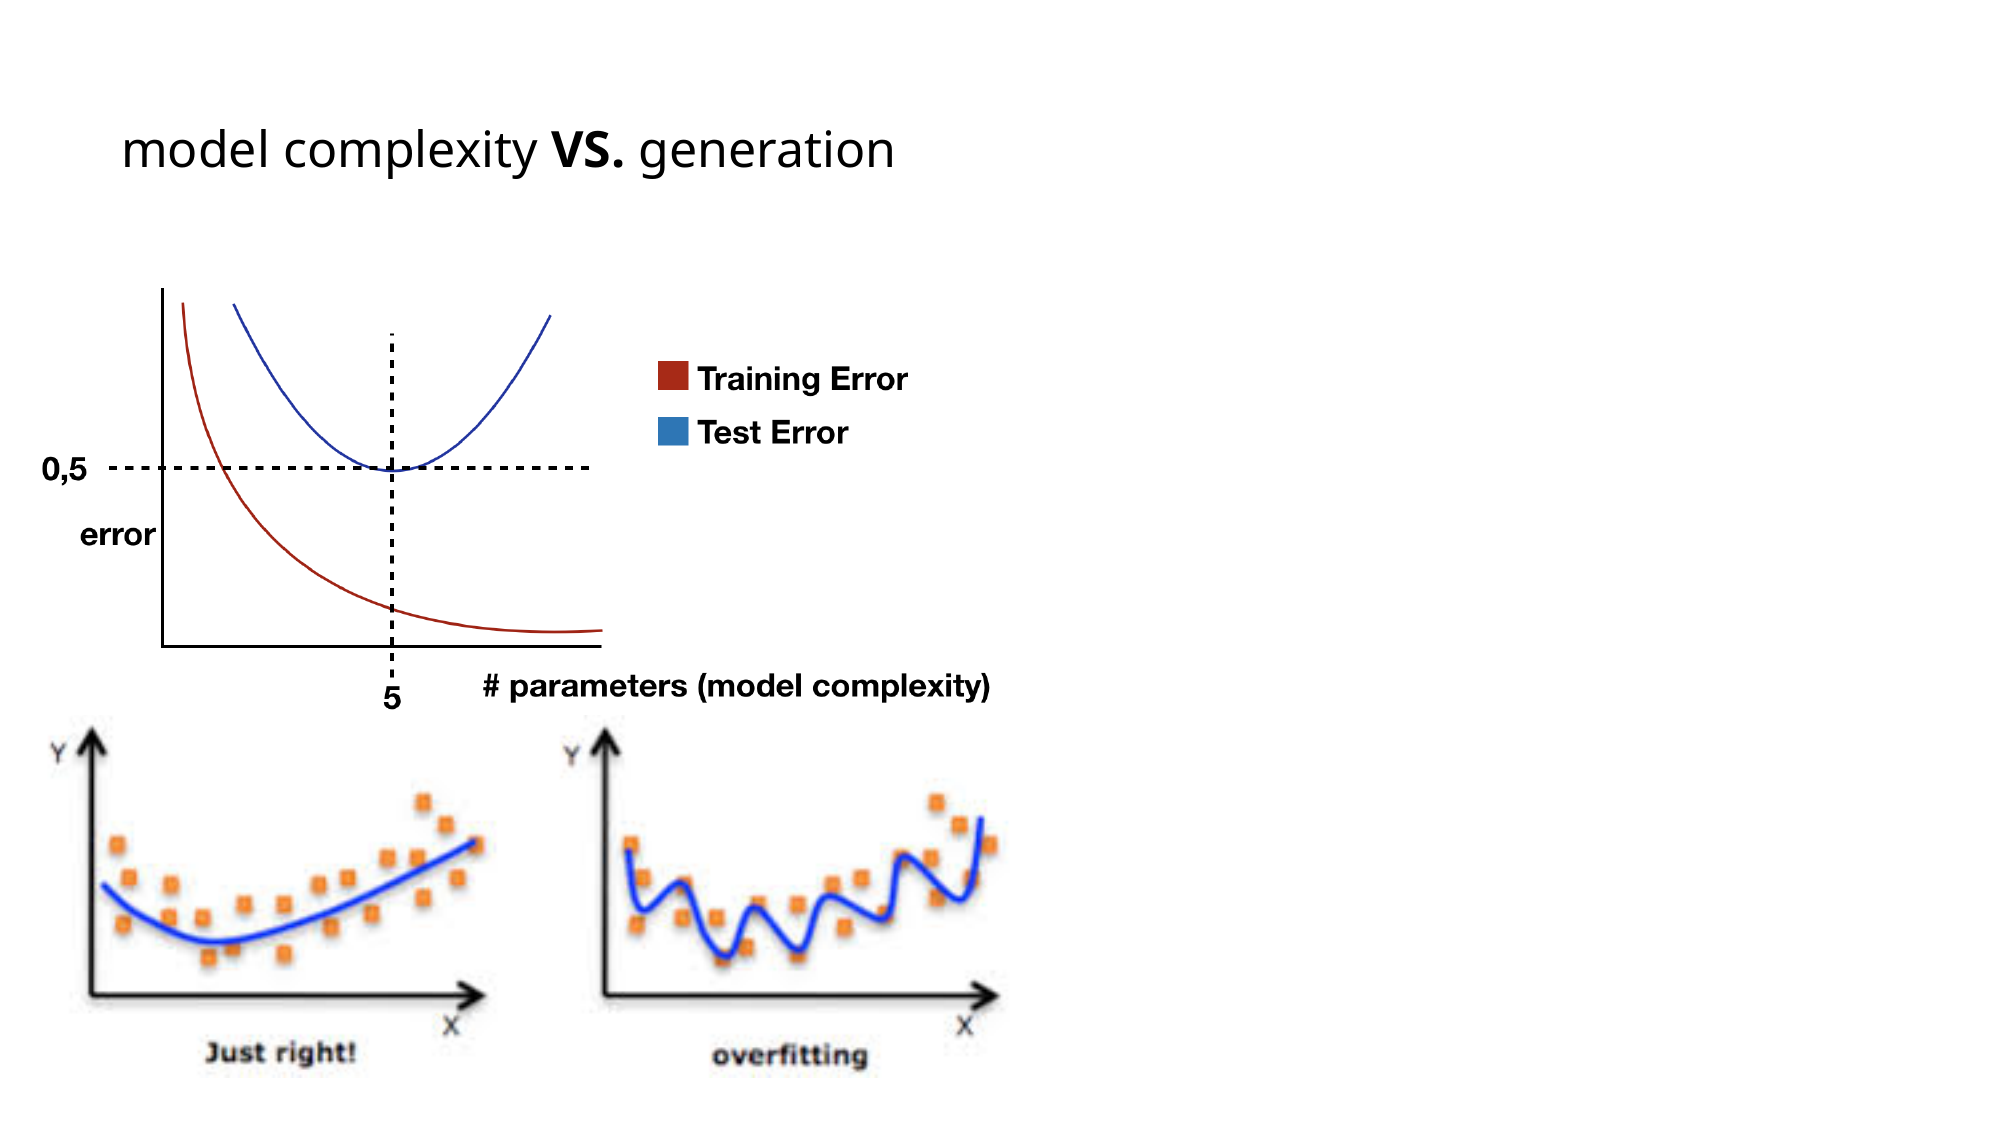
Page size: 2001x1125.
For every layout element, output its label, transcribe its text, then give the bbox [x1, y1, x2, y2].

picture [28, 715, 1017, 1078]
title model complexity VS. generation [106, 42, 1832, 260]
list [0, 259, 1047, 771]
